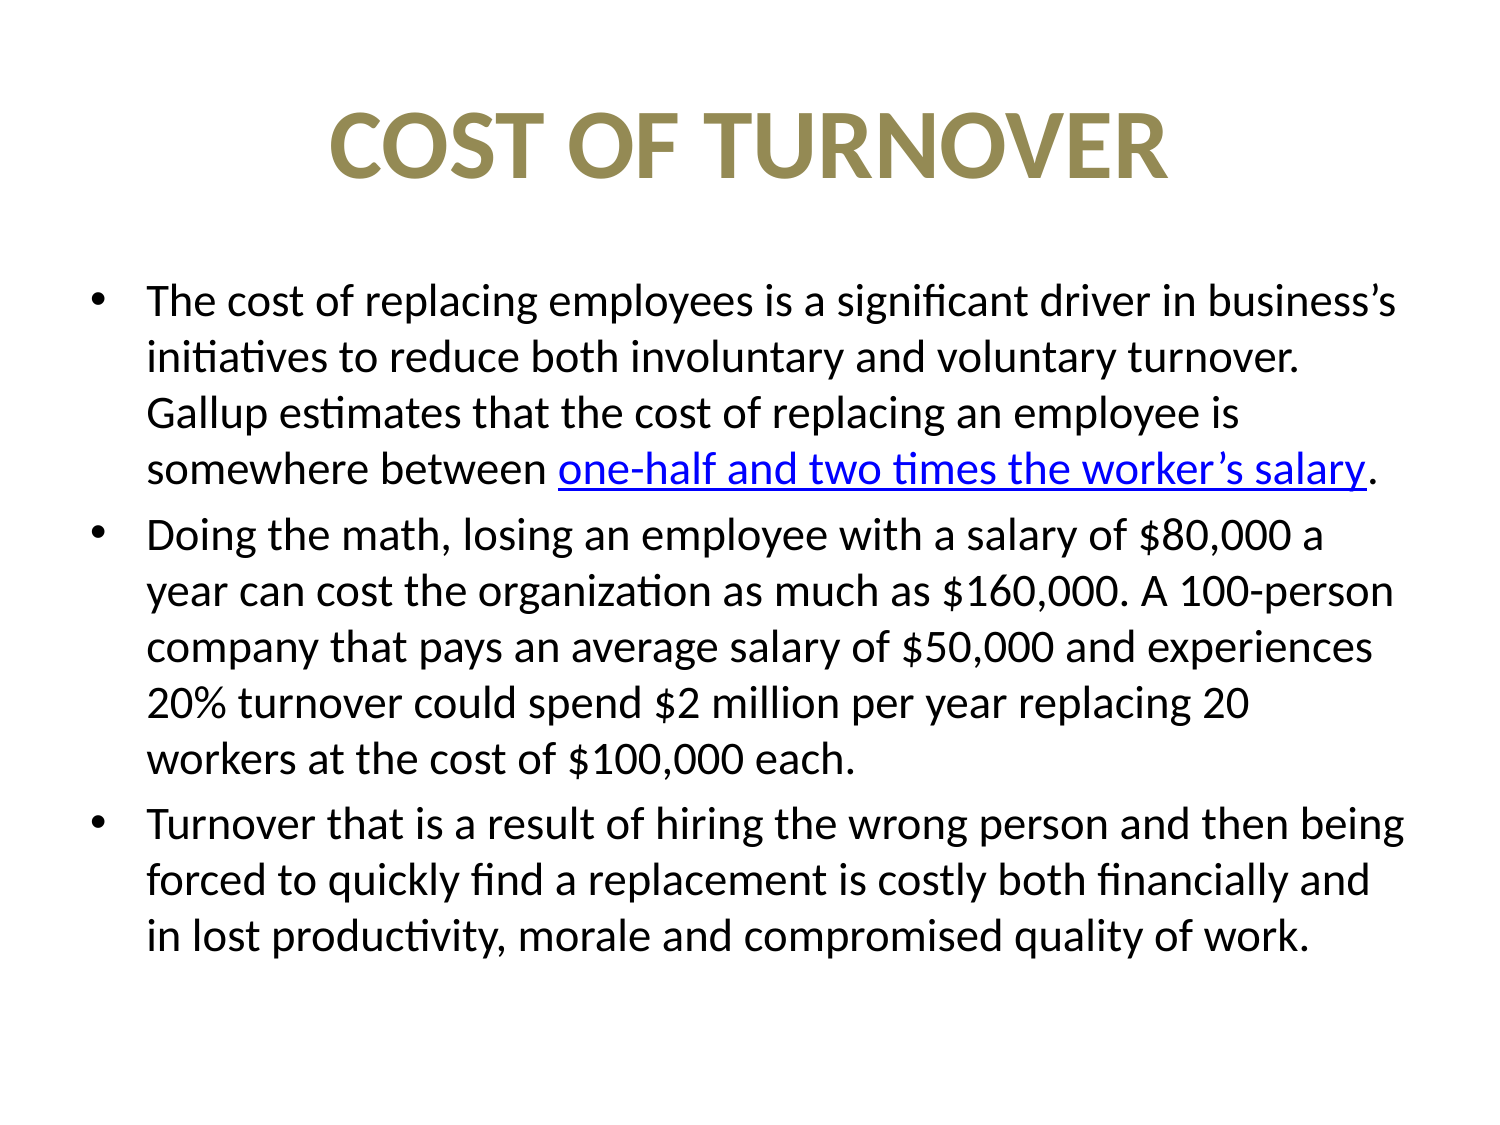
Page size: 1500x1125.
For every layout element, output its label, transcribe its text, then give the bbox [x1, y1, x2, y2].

list The cost of replacing employees is a significant driver in business’s initiatives to reduce both involuntary and voluntary turnover. Gallup estimates that the cost of replacing an employee is somewhere between one-half and two times the worker’s salary. Doing the math, losing an employee with a salary of $80,000 a year can cost the organization as much as $160,000. A 100-person company that pays an average salary of $50,000 and experiences 20% turnover could spend $2 million per year replacing 20 workers at the cost of $100,000 each. Turnover that is a result of hiring the wrong person and then being forced to quickly find a replacement is costly both financially and in lost productivity, morale and compromised quality of work. [75, 262, 1425, 1005]
title COST OF TURNOVER [75, 45, 1425, 233]
